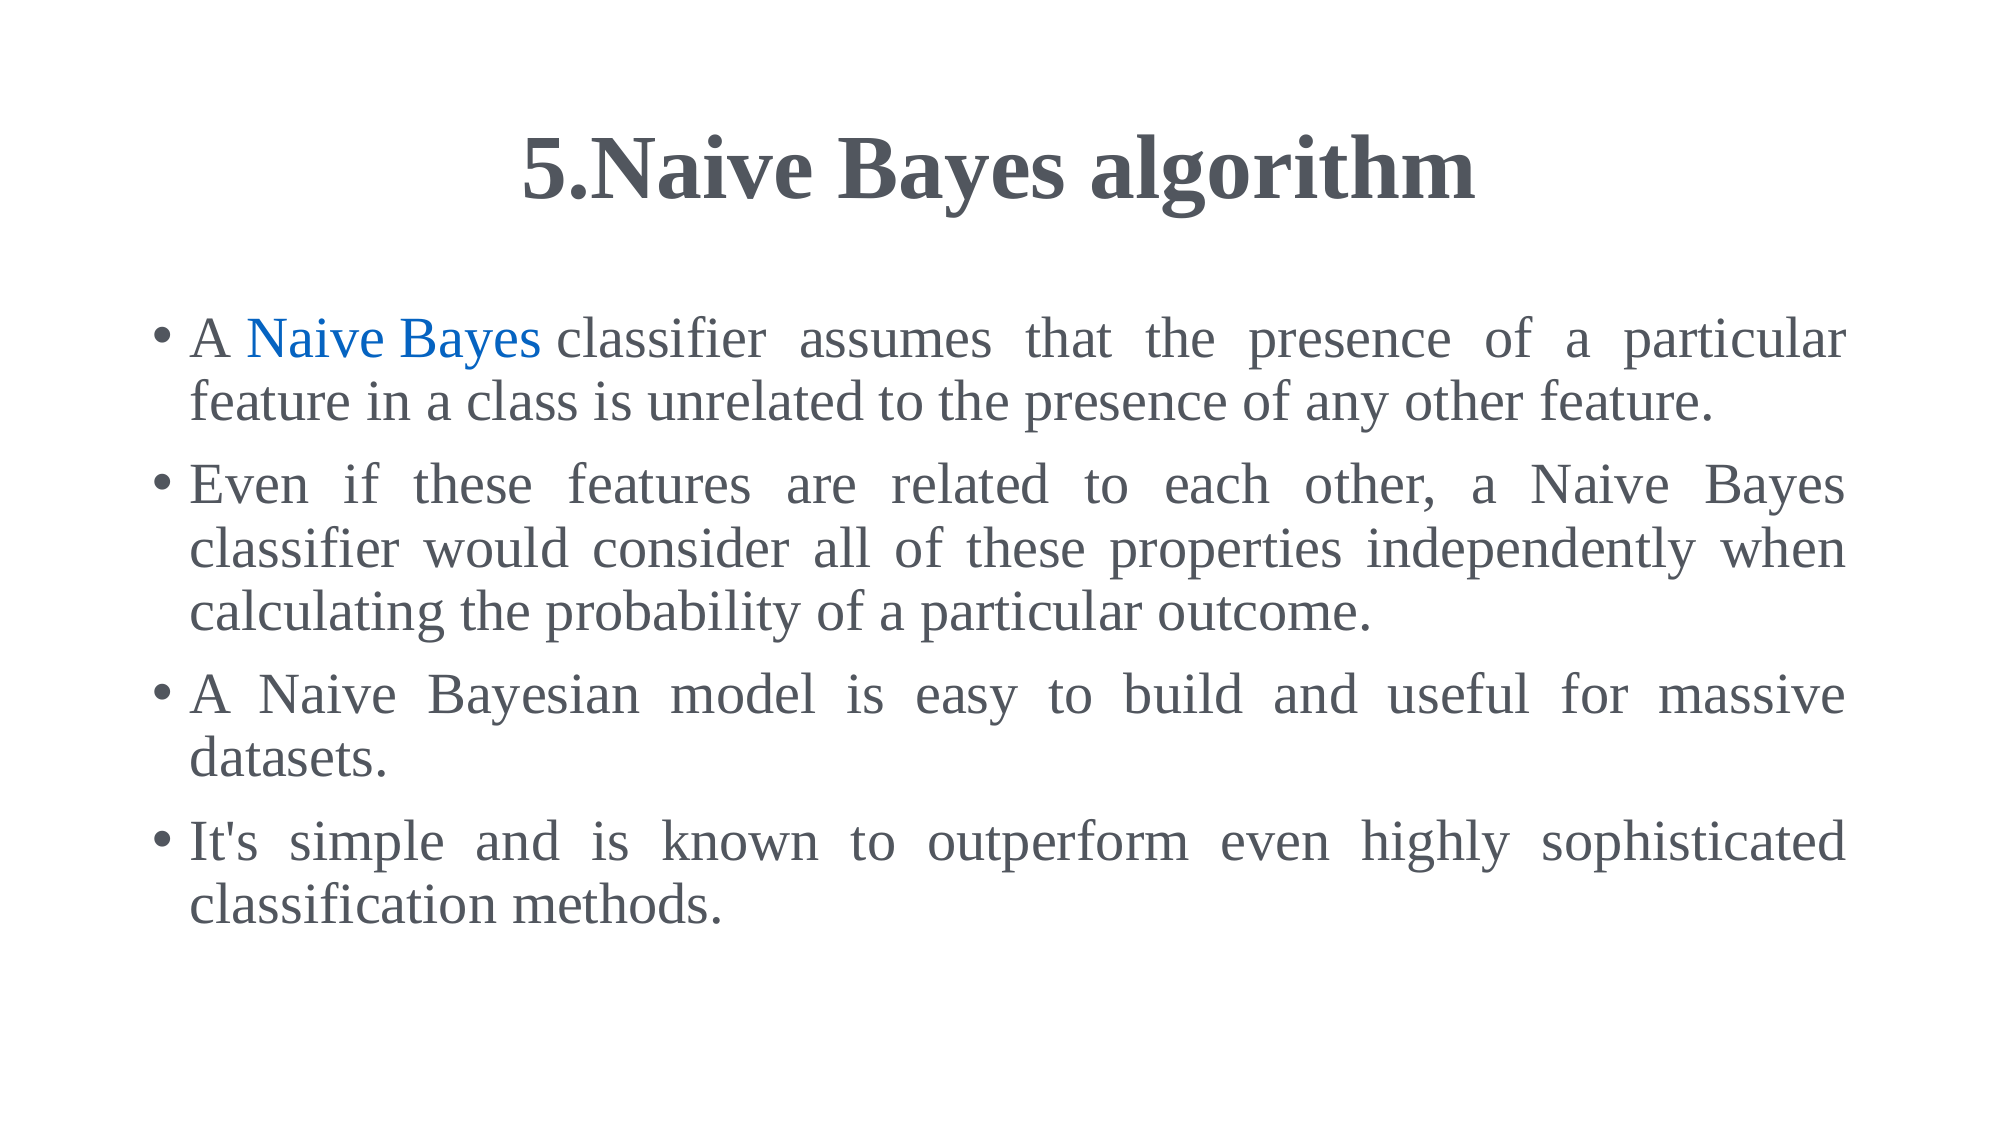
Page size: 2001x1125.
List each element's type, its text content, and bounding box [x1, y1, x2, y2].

list A Naive Bayes classifier assumes that the presence of a particular feature in a class is unrelated to the presence of any other feature. Even if these features are related to each other, a Naive Bayes classifier would consider all of these properties independently when calculating the probability of a particular outcome. A Naive Bayesian model is easy to build and useful for massive datasets. It's simple and is known to outperform even highly sophisticated classification methods. [137, 299, 1863, 1014]
title 5.Naive Bayes algorithm [137, 59, 1863, 278]
